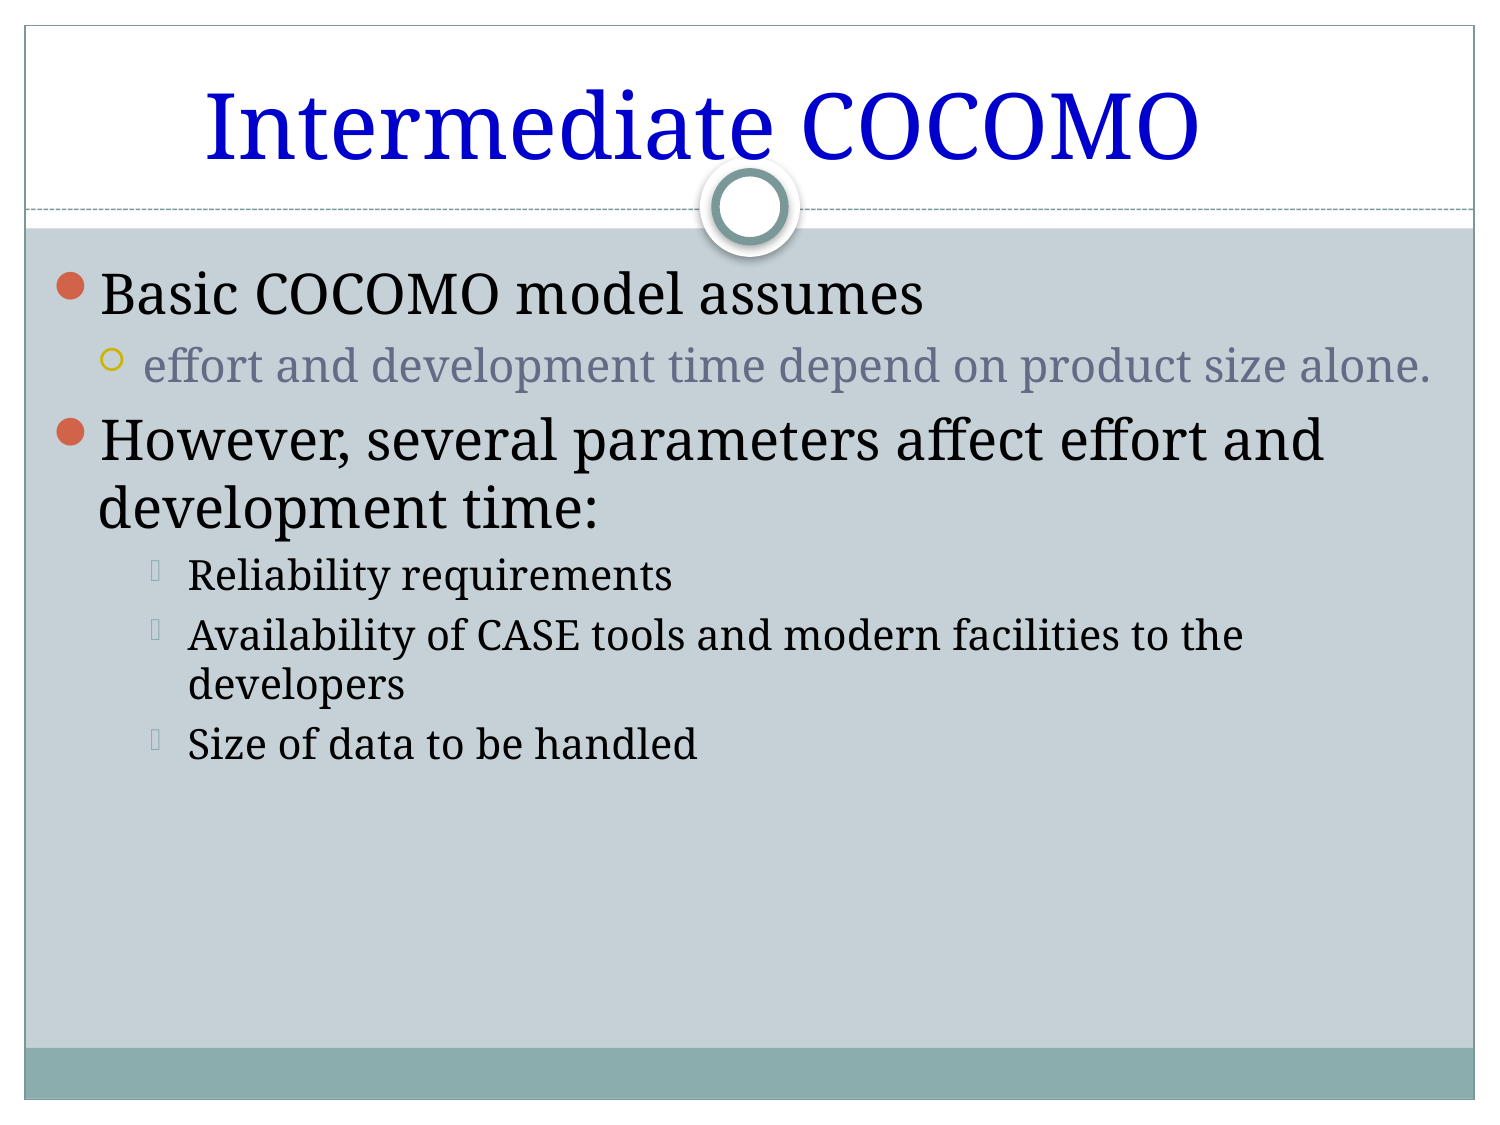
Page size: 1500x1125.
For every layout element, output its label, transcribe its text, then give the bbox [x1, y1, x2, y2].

title Intermediate COCOMO [66, 29, 1342, 217]
slide_number [715, 168, 791, 241]
list Basic COCOMO model assumes effort and development time depend on product size alone. However, several parameters affect effort and development time: Reliability requirements Availability of CASE tools and modern facilities to the developers Size of data to be handled [49, 250, 1445, 1001]
